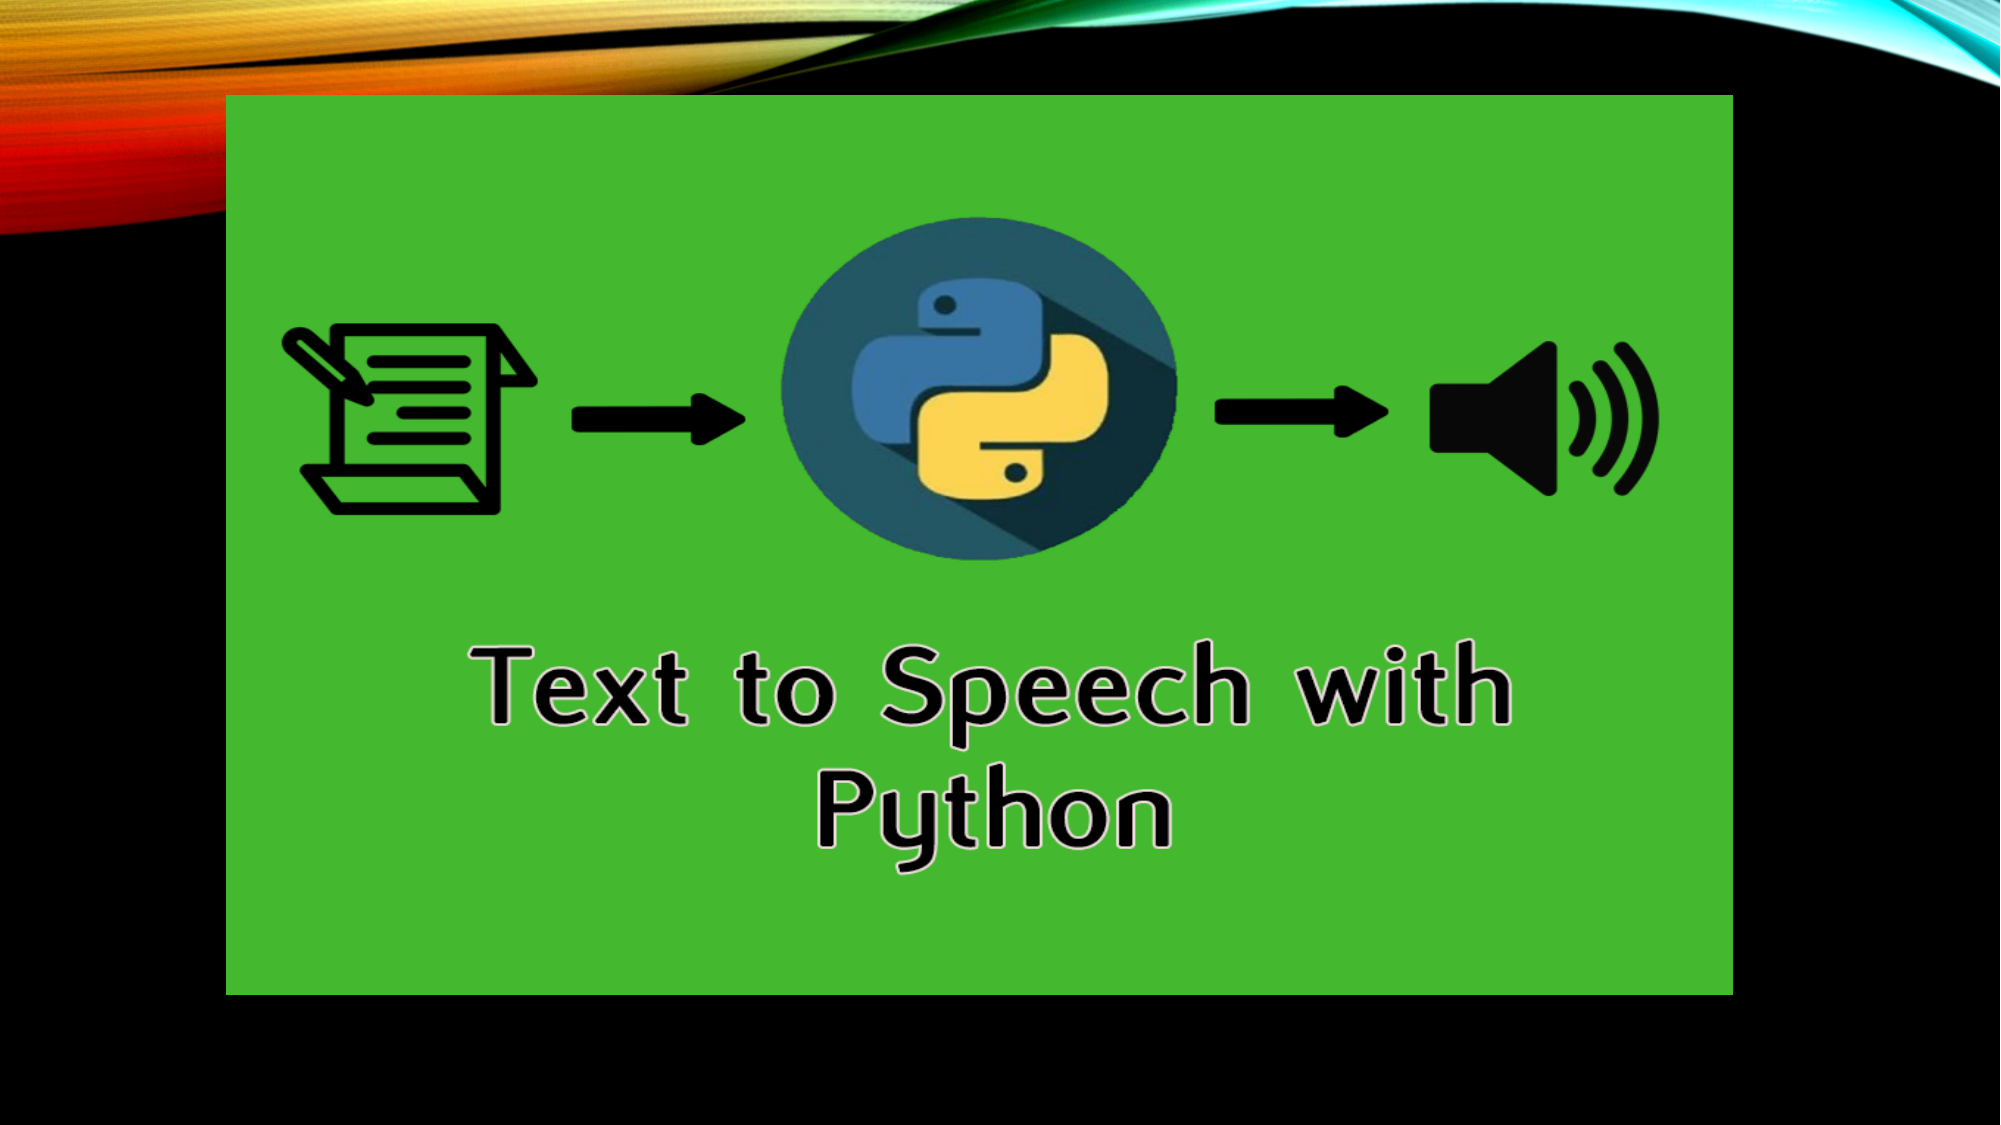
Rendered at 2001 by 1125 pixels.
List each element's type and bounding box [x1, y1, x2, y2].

picture [0, 0, 2000, 996]
